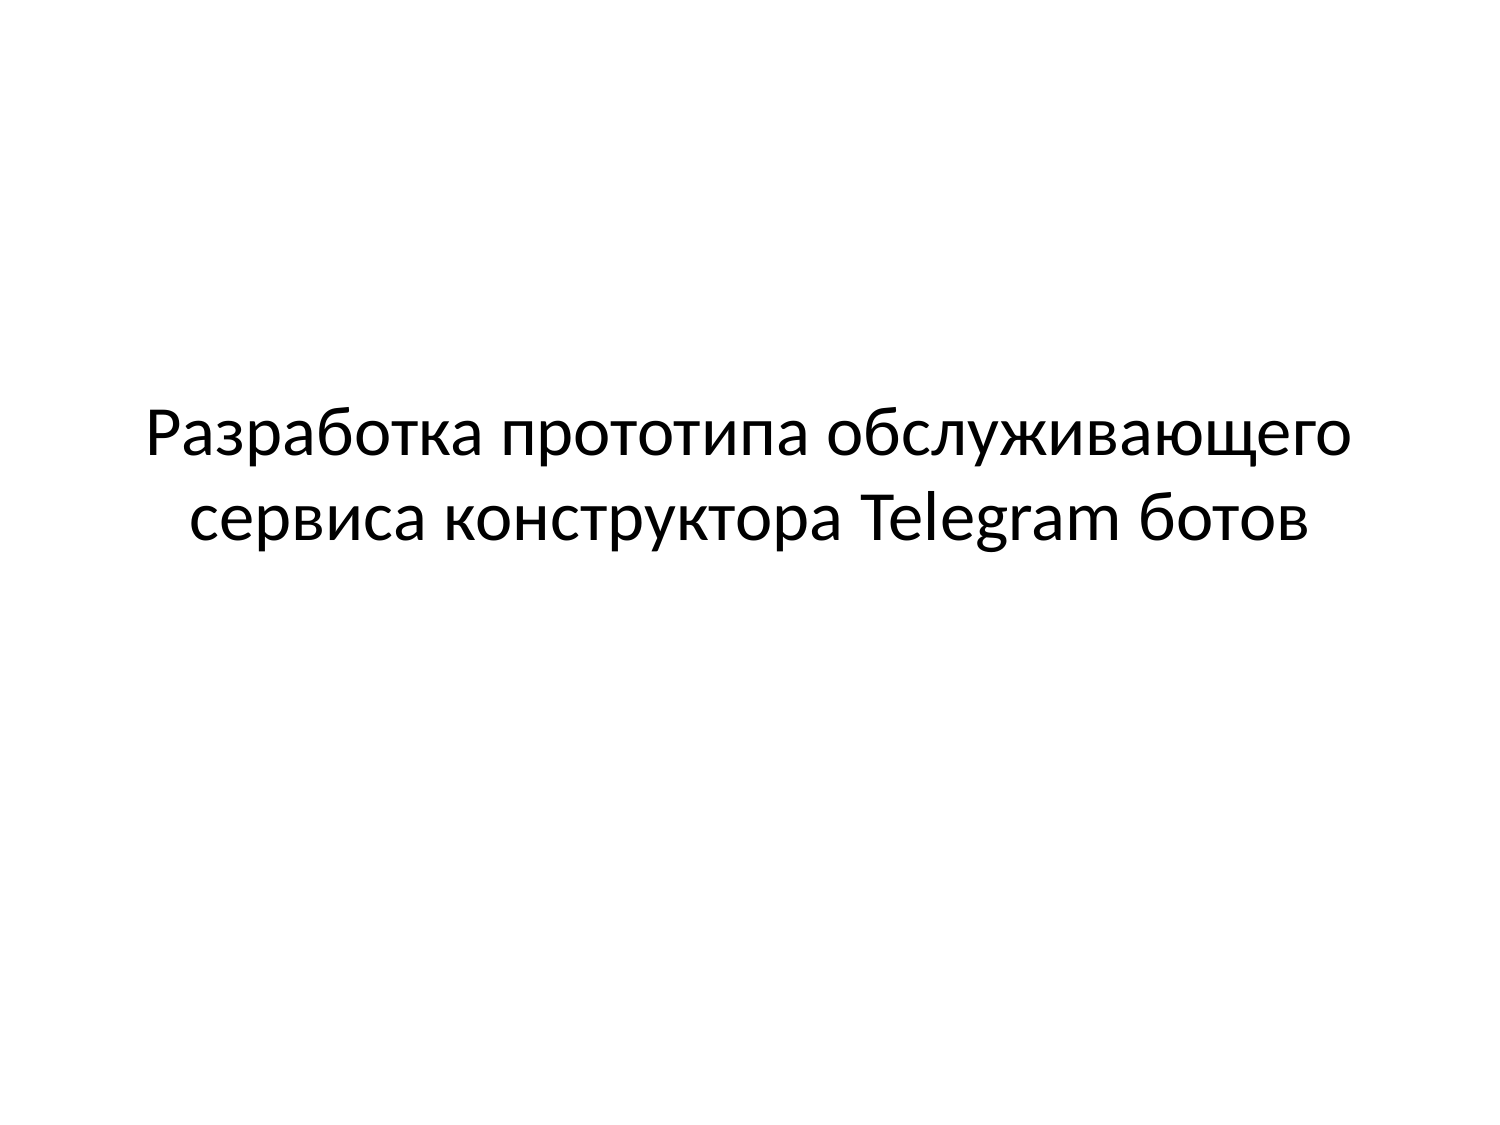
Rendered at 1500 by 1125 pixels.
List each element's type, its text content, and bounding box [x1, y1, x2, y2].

title Разработка прототипа обслуживающего сервиса конструктора Telegram ботов [112, 349, 1388, 591]
